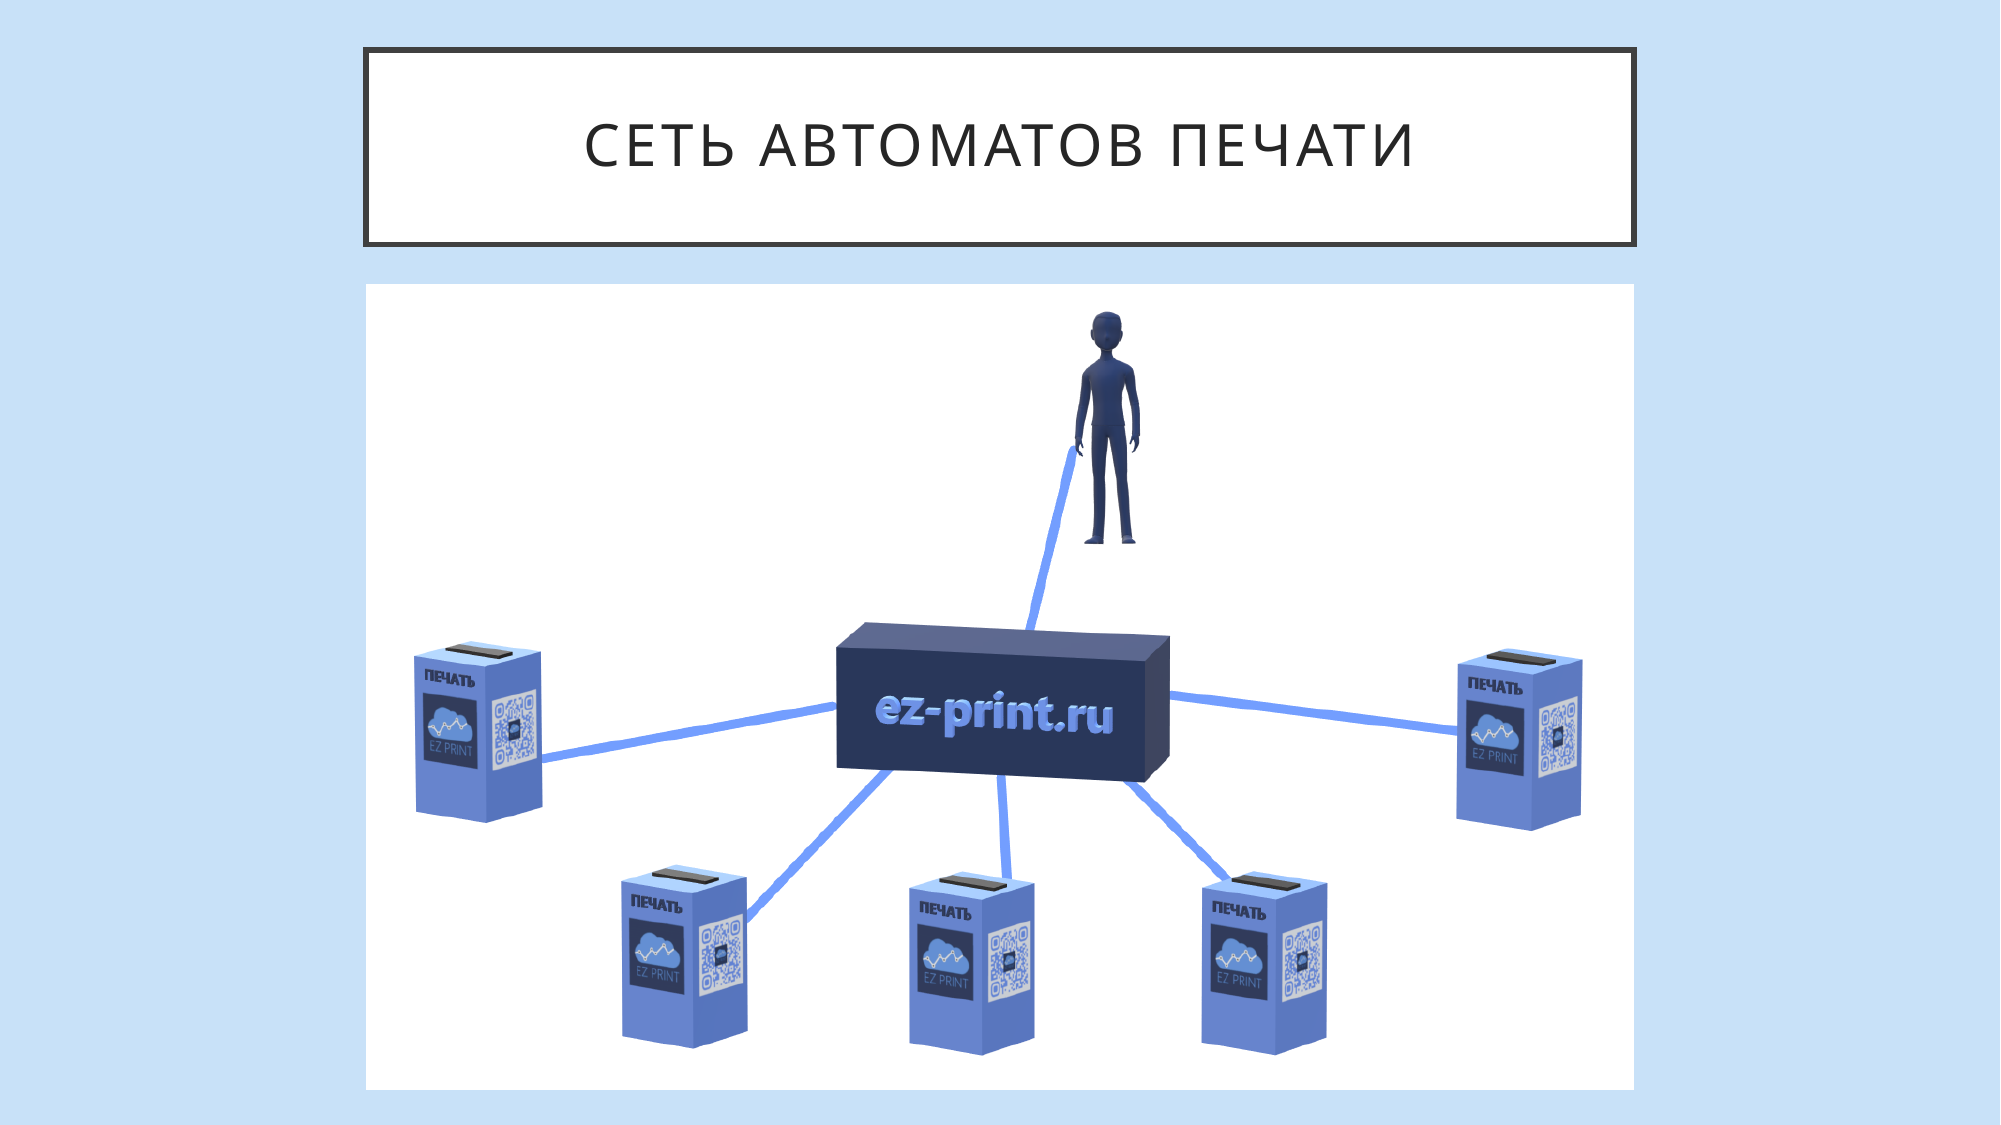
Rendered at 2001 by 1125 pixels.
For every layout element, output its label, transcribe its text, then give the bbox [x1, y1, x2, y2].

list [365, 284, 1634, 1090]
title Сеть автоматов печати [363, 47, 1637, 247]
